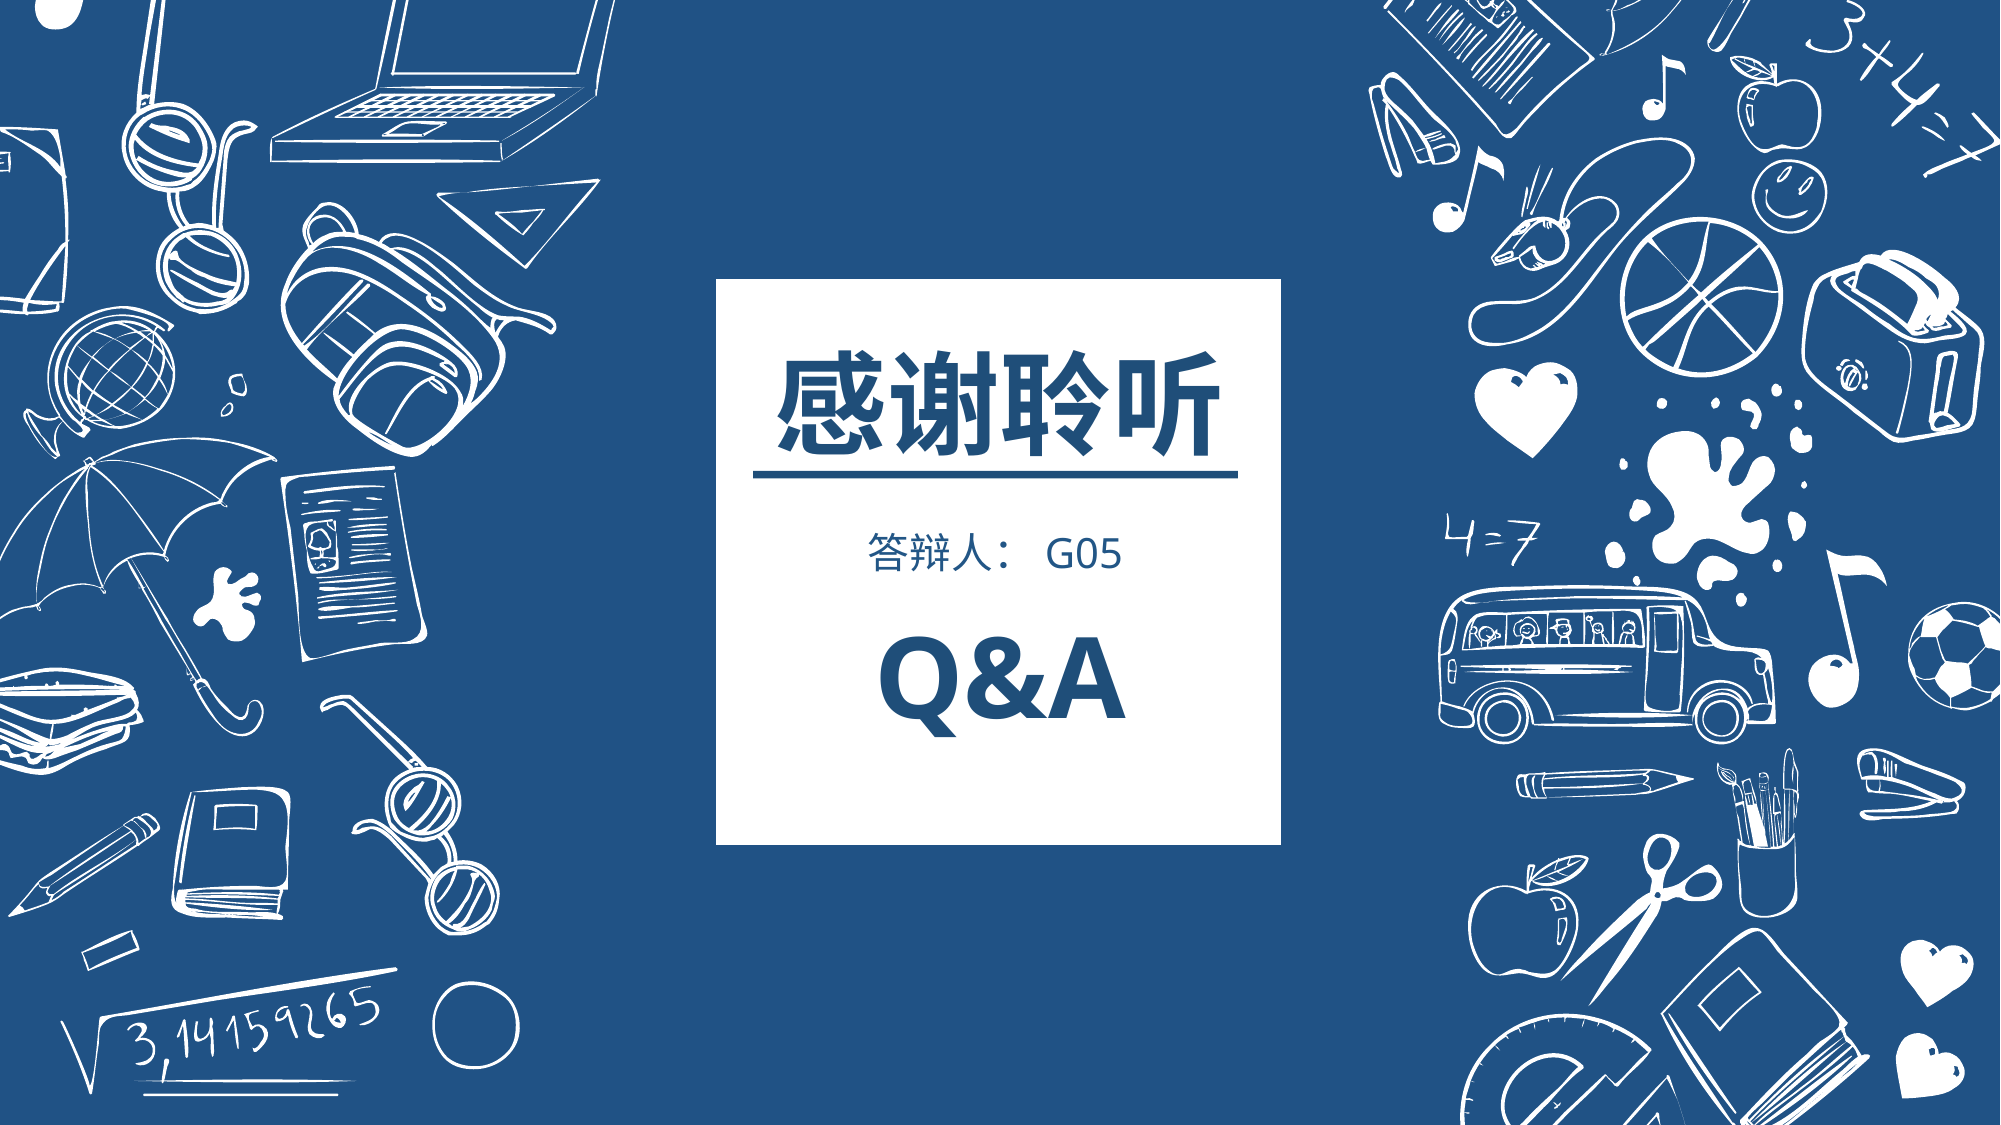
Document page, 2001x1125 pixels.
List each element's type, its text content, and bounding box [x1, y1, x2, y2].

text_box [1560, 833, 1723, 1007]
text_box [127, 1022, 156, 1066]
text_box [1619, 216, 1784, 378]
text_box [390, 773, 456, 836]
text_box [301, 509, 341, 516]
text_box [1463, 680, 1555, 721]
text_box [1507, 520, 1541, 566]
text_box [1549, 896, 1566, 912]
text_box [1488, 33, 1538, 90]
text_box [60, 967, 398, 1095]
text_box [34, 0, 84, 30]
text_box [595, 0, 616, 95]
text_box [81, 930, 140, 972]
text_box [379, 93, 555, 97]
text_box [713, 276, 1284, 848]
text_box [1928, 350, 1961, 432]
text_box [1840, 359, 1851, 366]
text_box 答辩人：G05 [853, 519, 1138, 584]
text_box [1794, 399, 1803, 411]
text_box [1808, 549, 1887, 708]
text_box [1461, 33, 1488, 63]
text_box [1460, 1013, 1652, 1125]
text_box [508, 108, 530, 117]
text_box [1444, 513, 1475, 557]
text_box [179, 795, 196, 884]
text_box [1438, 585, 1776, 745]
text_box [1900, 939, 1974, 1008]
text_box [1895, 340, 1912, 434]
text_box [193, 567, 261, 642]
text_box [1771, 383, 1782, 397]
text_box [1447, 22, 1473, 51]
text_box [1656, 398, 1668, 409]
text_box [501, 95, 597, 162]
text_box [1894, 763, 1898, 778]
text_box [1368, 72, 1461, 178]
text_box [432, 981, 520, 1070]
text_box [334, 111, 346, 118]
text_box [1765, 189, 1808, 219]
text_box [1619, 458, 1628, 470]
text_box [0, 126, 70, 316]
text_box [1707, 0, 1751, 53]
text_box [1622, 1074, 1677, 1125]
text_box [280, 465, 428, 663]
text_box [1745, 103, 1755, 127]
text_box [1857, 748, 1966, 821]
text_box [1470, 16, 1518, 72]
text_box [1461, 608, 1646, 651]
text_box [1442, 17, 1465, 45]
text_box [1516, 768, 1695, 799]
text_box [1599, 0, 1682, 56]
text_box [1604, 541, 1626, 569]
text_box [1921, 126, 1945, 141]
text_box [1500, 1053, 1584, 1125]
text_box [1798, 176, 1814, 196]
text_box [1464, 0, 1517, 29]
text_box [1716, 748, 1799, 918]
text_box [1730, 55, 1822, 154]
text_box [7, 813, 161, 917]
text_box [1472, 21, 1522, 79]
text_box [348, 516, 388, 521]
text_box [576, 0, 598, 75]
text_box [1855, 359, 1865, 369]
text_box [0, 437, 278, 737]
text_box [317, 589, 399, 599]
text_box [345, 105, 357, 111]
text_box [1494, 37, 1543, 93]
text_box [1891, 52, 1940, 127]
text_box [351, 548, 388, 552]
text_box [1643, 605, 1685, 713]
text_box [1686, 679, 1753, 713]
text_box [1387, 0, 1595, 139]
text_box [318, 610, 398, 619]
text_box [0, 667, 144, 775]
text_box [1696, 555, 1738, 590]
text_box [1660, 927, 1871, 1125]
text_box [128, 109, 208, 187]
text_box [1882, 757, 1886, 775]
text_box [121, 0, 258, 315]
text_box [1789, 426, 1813, 454]
text_box [384, 376, 448, 435]
text_box [1805, 0, 1866, 53]
text_box [319, 694, 500, 936]
text_box [1484, 699, 1522, 737]
text_box [1668, 1013, 1737, 1114]
text_box [1861, 383, 1868, 390]
text_box [350, 534, 388, 538]
text_box [1438, 12, 1464, 41]
text_box [391, 0, 409, 72]
text_box [1735, 592, 1747, 607]
text_box [1526, 164, 1541, 209]
text_box [350, 559, 391, 565]
text_box [1859, 40, 1893, 81]
text_box [194, 1017, 215, 1057]
text_box [347, 523, 387, 528]
text_box [375, 0, 397, 90]
text_box [275, 139, 500, 143]
text_box [148, 123, 190, 144]
text_box [1468, 137, 1695, 347]
text_box [303, 485, 386, 494]
text_box [1801, 249, 1985, 443]
text_box [213, 803, 258, 831]
text_box [317, 499, 352, 504]
text_box [436, 178, 601, 269]
text_box [317, 596, 397, 604]
text_box [1432, 145, 1505, 233]
text_box [1647, 431, 1776, 564]
text_box [1629, 499, 1651, 522]
text_box [1447, 659, 1457, 684]
text_box [1746, 87, 1760, 101]
text_box [1383, 0, 1393, 9]
text_box [244, 1010, 268, 1052]
text_box [176, 1019, 189, 1058]
text_box [1529, 167, 1554, 216]
text_box [530, 93, 556, 107]
text_box [1556, 917, 1568, 946]
text_box [1456, 29, 1484, 60]
text_box [269, 137, 273, 163]
text_box [1840, 364, 1862, 392]
text_box [351, 542, 390, 546]
text_box [381, 120, 448, 137]
text_box 感谢聆听 [760, 326, 1240, 477]
text_box [348, 553, 392, 559]
text_box [1485, 542, 1506, 546]
text_box [1697, 966, 1762, 1032]
text_box [318, 602, 396, 611]
text_box [1426, 2, 1442, 22]
text_box [1453, 26, 1476, 54]
text_box [1404, 0, 1415, 13]
text_box [1460, 664, 1633, 674]
text_box [347, 528, 387, 533]
text_box [1478, 25, 1526, 82]
text_box [1934, 112, 1949, 128]
text_box Q&A [859, 598, 1141, 749]
text_box [1482, 29, 1535, 87]
text_box [280, 202, 557, 457]
text_box [1895, 1033, 1965, 1099]
text_box [303, 518, 339, 574]
text_box [1429, 135, 1446, 142]
text_box [1908, 601, 2000, 711]
text_box [275, 1006, 299, 1039]
text_box [1801, 480, 1808, 489]
text_box [1500, 42, 1551, 100]
text_box [1702, 699, 1739, 737]
text_box [220, 402, 234, 417]
text_box [379, 85, 583, 89]
text_box [1787, 511, 1806, 542]
text_box [1751, 159, 1828, 234]
text_box [348, 986, 380, 1026]
text_box [1776, 165, 1793, 183]
text_box [162, 230, 242, 307]
text_box [1521, 186, 1529, 218]
text_box [1485, 532, 1502, 537]
text_box [143, 1093, 339, 1097]
text_box [272, 88, 376, 139]
text_box [1642, 54, 1686, 121]
text_box [161, 1058, 170, 1084]
text_box [164, 1079, 357, 1083]
text_box [430, 865, 495, 932]
text_box [753, 470, 1238, 479]
text_box [403, 780, 425, 812]
text_box [300, 1003, 325, 1039]
text_box [1646, 1112, 1661, 1125]
text_box [1434, 9, 1460, 38]
text_box [1740, 398, 1762, 430]
text_box [171, 786, 291, 921]
text_box [0, 151, 11, 173]
text_box [228, 373, 247, 397]
text_box [326, 992, 347, 1028]
text_box [226, 1015, 239, 1050]
text_box [318, 577, 397, 584]
text_box [1772, 559, 1783, 573]
text_box [1494, 250, 1514, 263]
text_box [316, 571, 392, 579]
text_box [466, 186, 533, 193]
text_box [23, 306, 176, 460]
text_box [1477, 692, 1529, 745]
text_box [319, 582, 396, 591]
text_box [1923, 112, 2000, 179]
text_box [1508, 76, 1534, 105]
text_box [500, 143, 504, 160]
text_box [1553, 1102, 1561, 1109]
text_box [1468, 855, 1589, 979]
text_box [494, 208, 545, 236]
text_box [1474, 362, 1578, 459]
text_box [1711, 397, 1720, 409]
text_box [1632, 575, 1641, 586]
text_box [357, 618, 396, 624]
text_box [357, 93, 380, 105]
text_box [271, 159, 501, 163]
